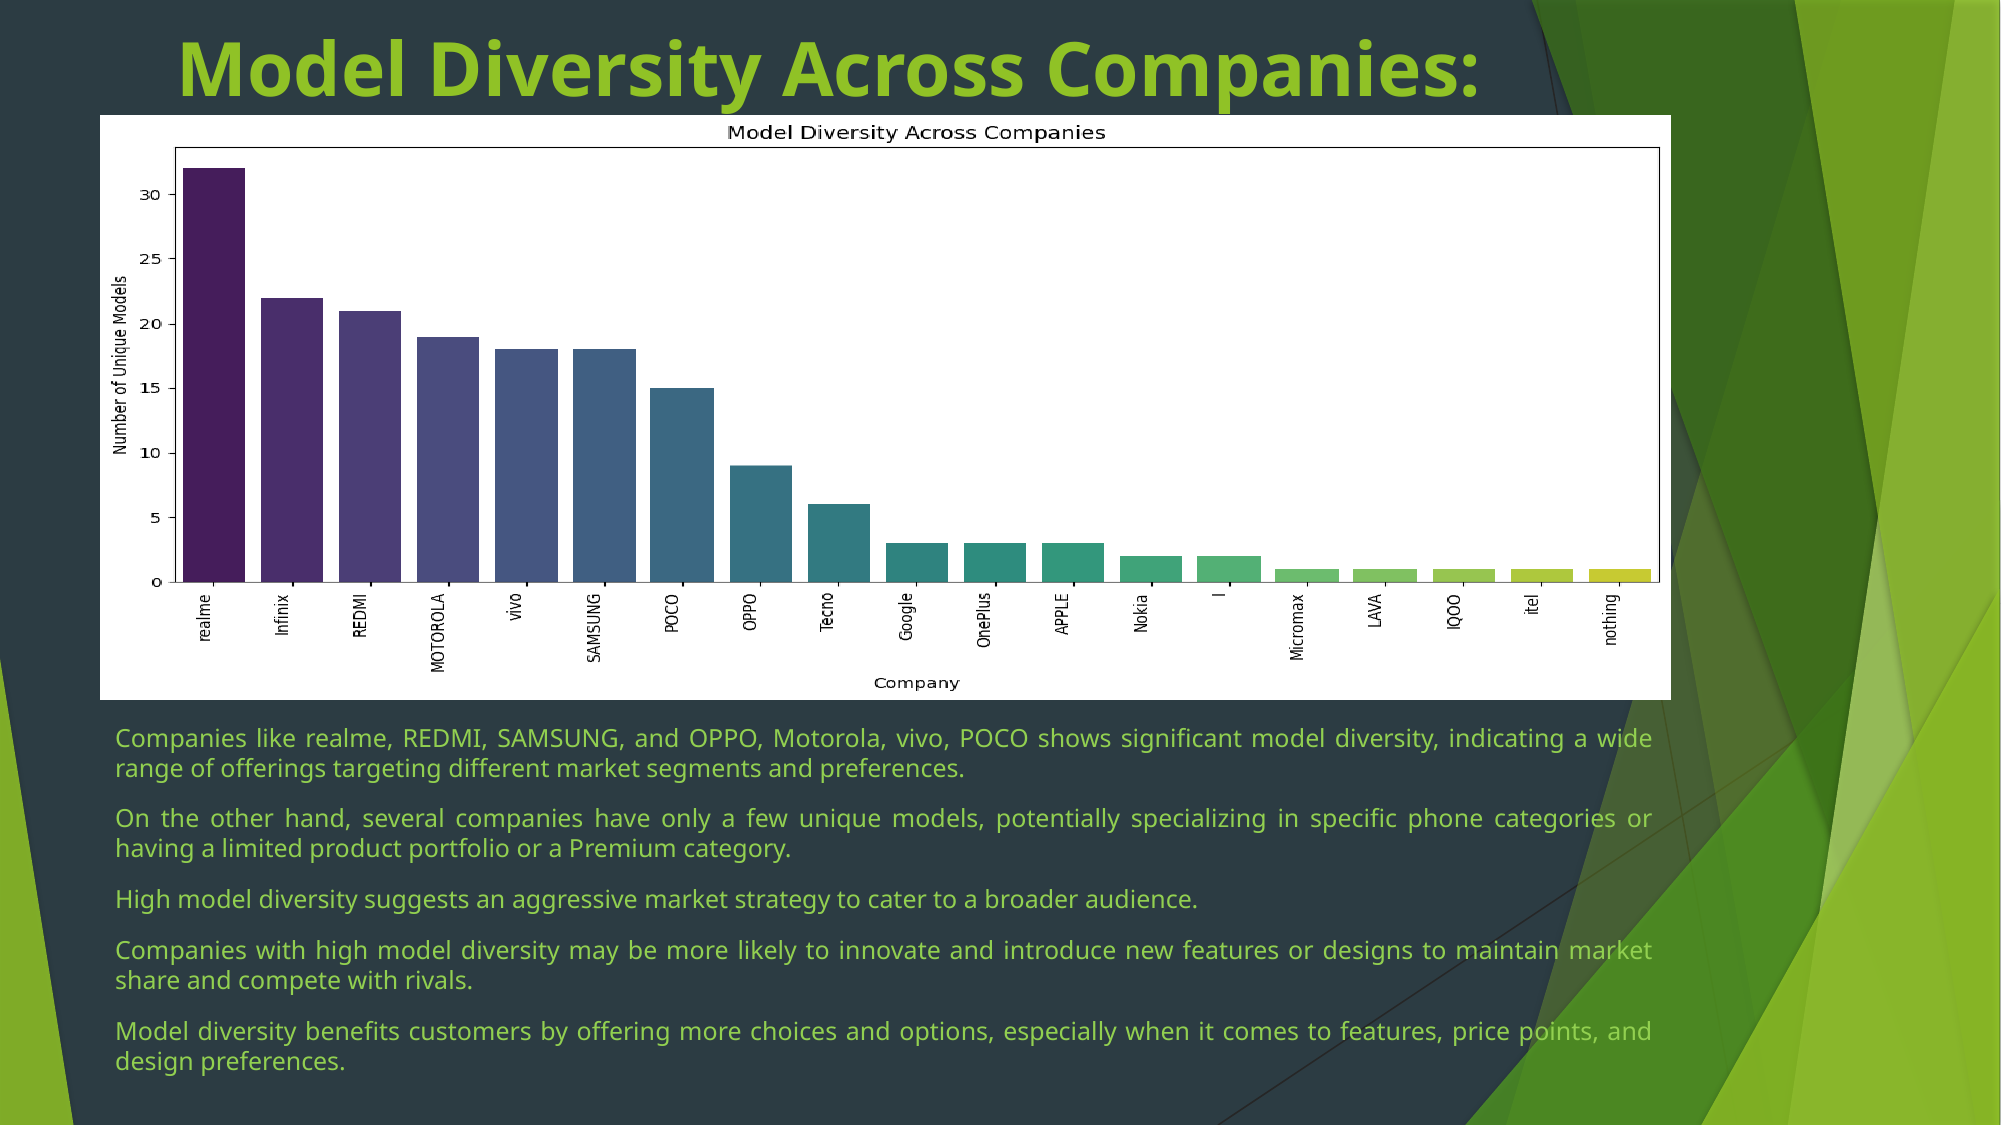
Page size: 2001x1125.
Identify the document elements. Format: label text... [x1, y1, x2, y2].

list Companies like realme, REDMI, SAMSUNG, and OPPO, Motorola, vivo, POCO shows significant model diversity, indicating a wide range of offerings targeting different market segments and preferences. On the other hand, several companies have only a few unique models, potentially specializing in specific phone categories or having a limited product portfolio or a Premium category. High model diversity suggests an aggressive market strategy to cater to a broader audience. Companies with high model diversity may be more likely to innovate and introduce new features or designs to maintain market share and compete with rivals. Model diversity benefits customers by offering more choices and options, especially when it comes to features, price points, and design preferences. [100, 714, 1671, 1085]
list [99, 115, 1671, 701]
title Model Diversity Across Companies: [161, 14, 1572, 113]
